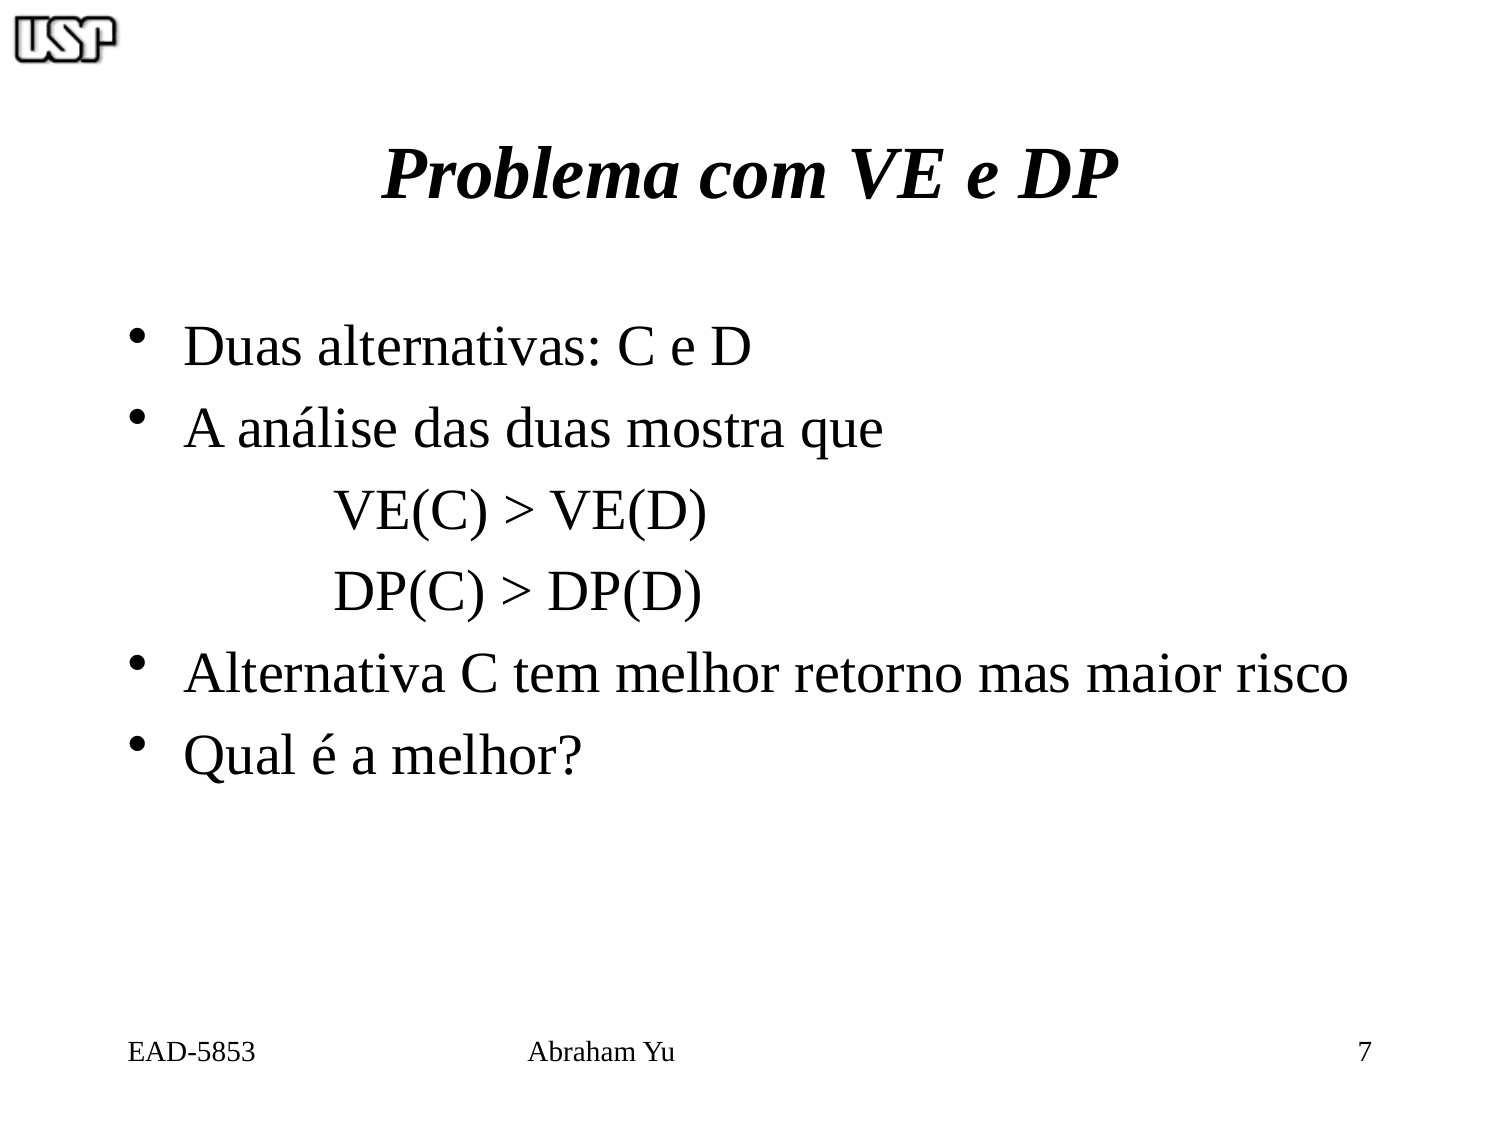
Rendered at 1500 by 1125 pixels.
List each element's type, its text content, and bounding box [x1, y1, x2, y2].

slide_number 7 [1074, 1024, 1388, 1101]
list Duas alternativas: C e D A análise das duas mostra que VE(C) > VE(D) DP(C) > DP(D) Alternativa C tem melhor retorno mas maior risco Qual é a melhor? [112, 299, 1388, 976]
title Problema com VE e DP [112, 74, 1388, 263]
picture [0, 0, 126, 77]
slide_number EAD-5853 [112, 1024, 426, 1101]
footer Abraham Yu [512, 1024, 988, 1101]
